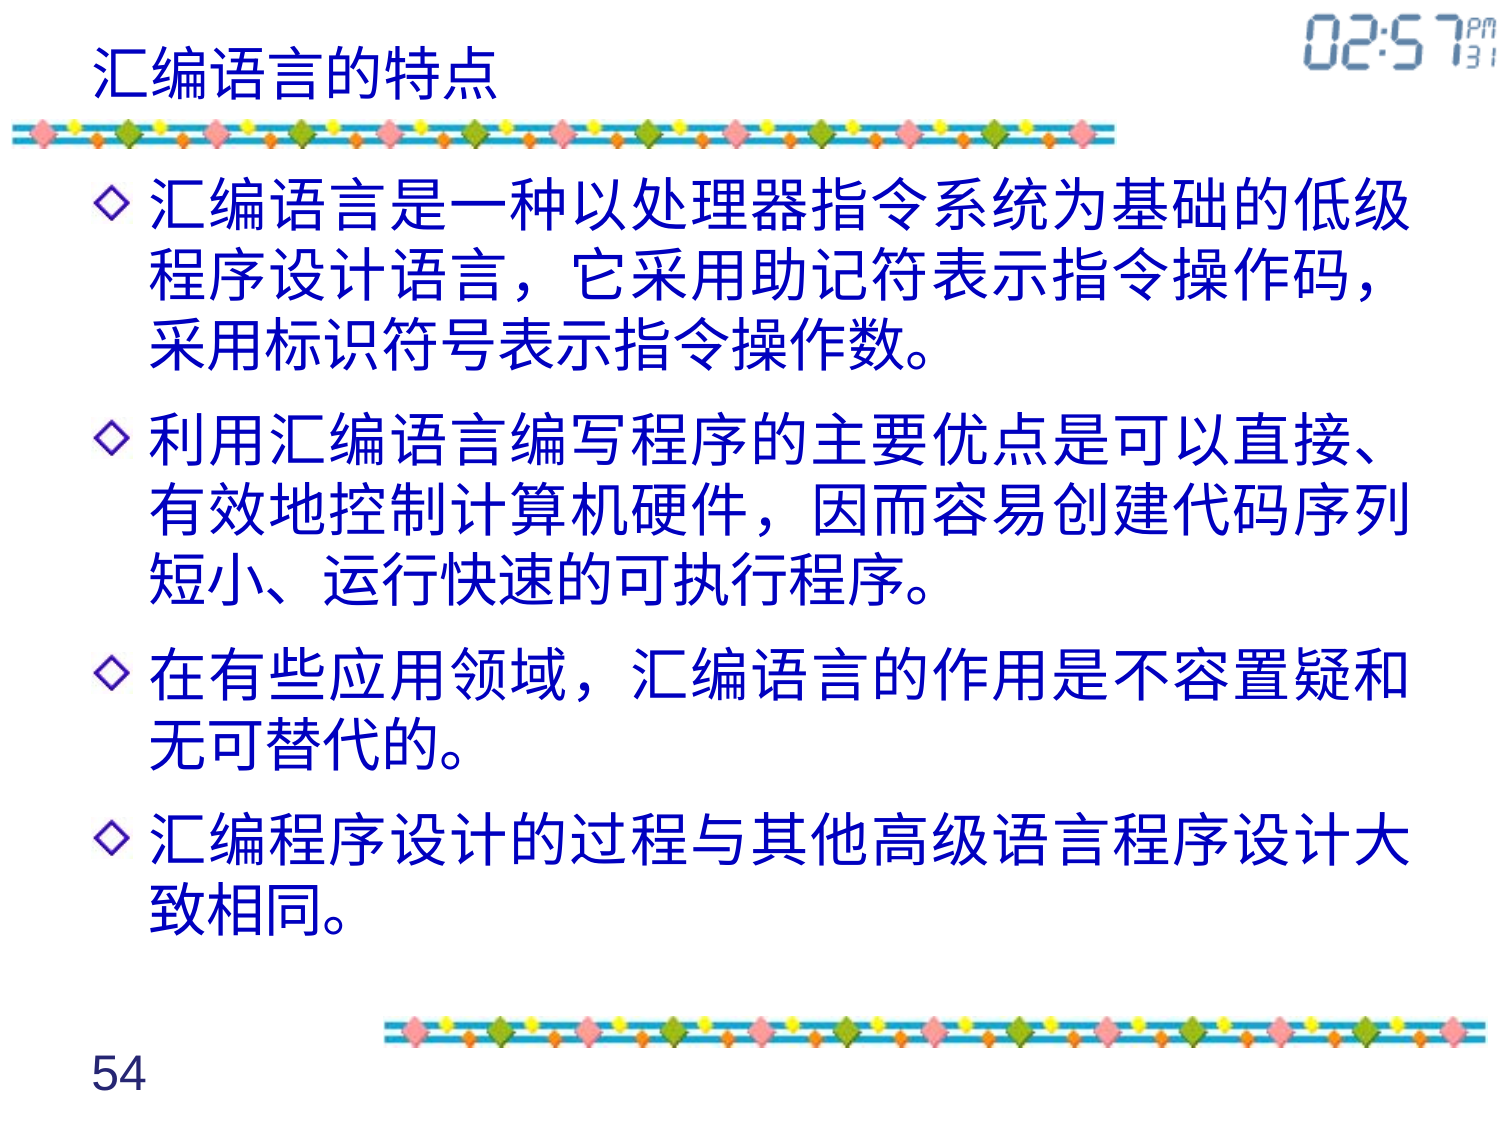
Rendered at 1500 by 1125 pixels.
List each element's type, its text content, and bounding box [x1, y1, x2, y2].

title 汇编语言的特点 [76, 31, 1427, 114]
picture [1299, 0, 1500, 88]
list 汇编语言是一种以处理器指令系统为基础的低级程序设计语言，它采用助记符表示指令操作码，采用标识符号表示指令操作数。 利用汇编语言编写程序的主要优点是可以直接、有效地控制计算机硬件，因而容易创建代码序列短小、运行快速的可执行程序。 在有些应用领域，汇编语言的作用是不容置疑和无可替代的。 汇编程序设计的过程与其他高级语言程序设计大致相同。 [76, 160, 1427, 1012]
picture [91, 182, 133, 224]
picture [383, 1016, 1488, 1048]
picture [91, 417, 133, 459]
picture [91, 817, 133, 859]
picture [91, 652, 133, 694]
picture [11, 119, 1117, 149]
